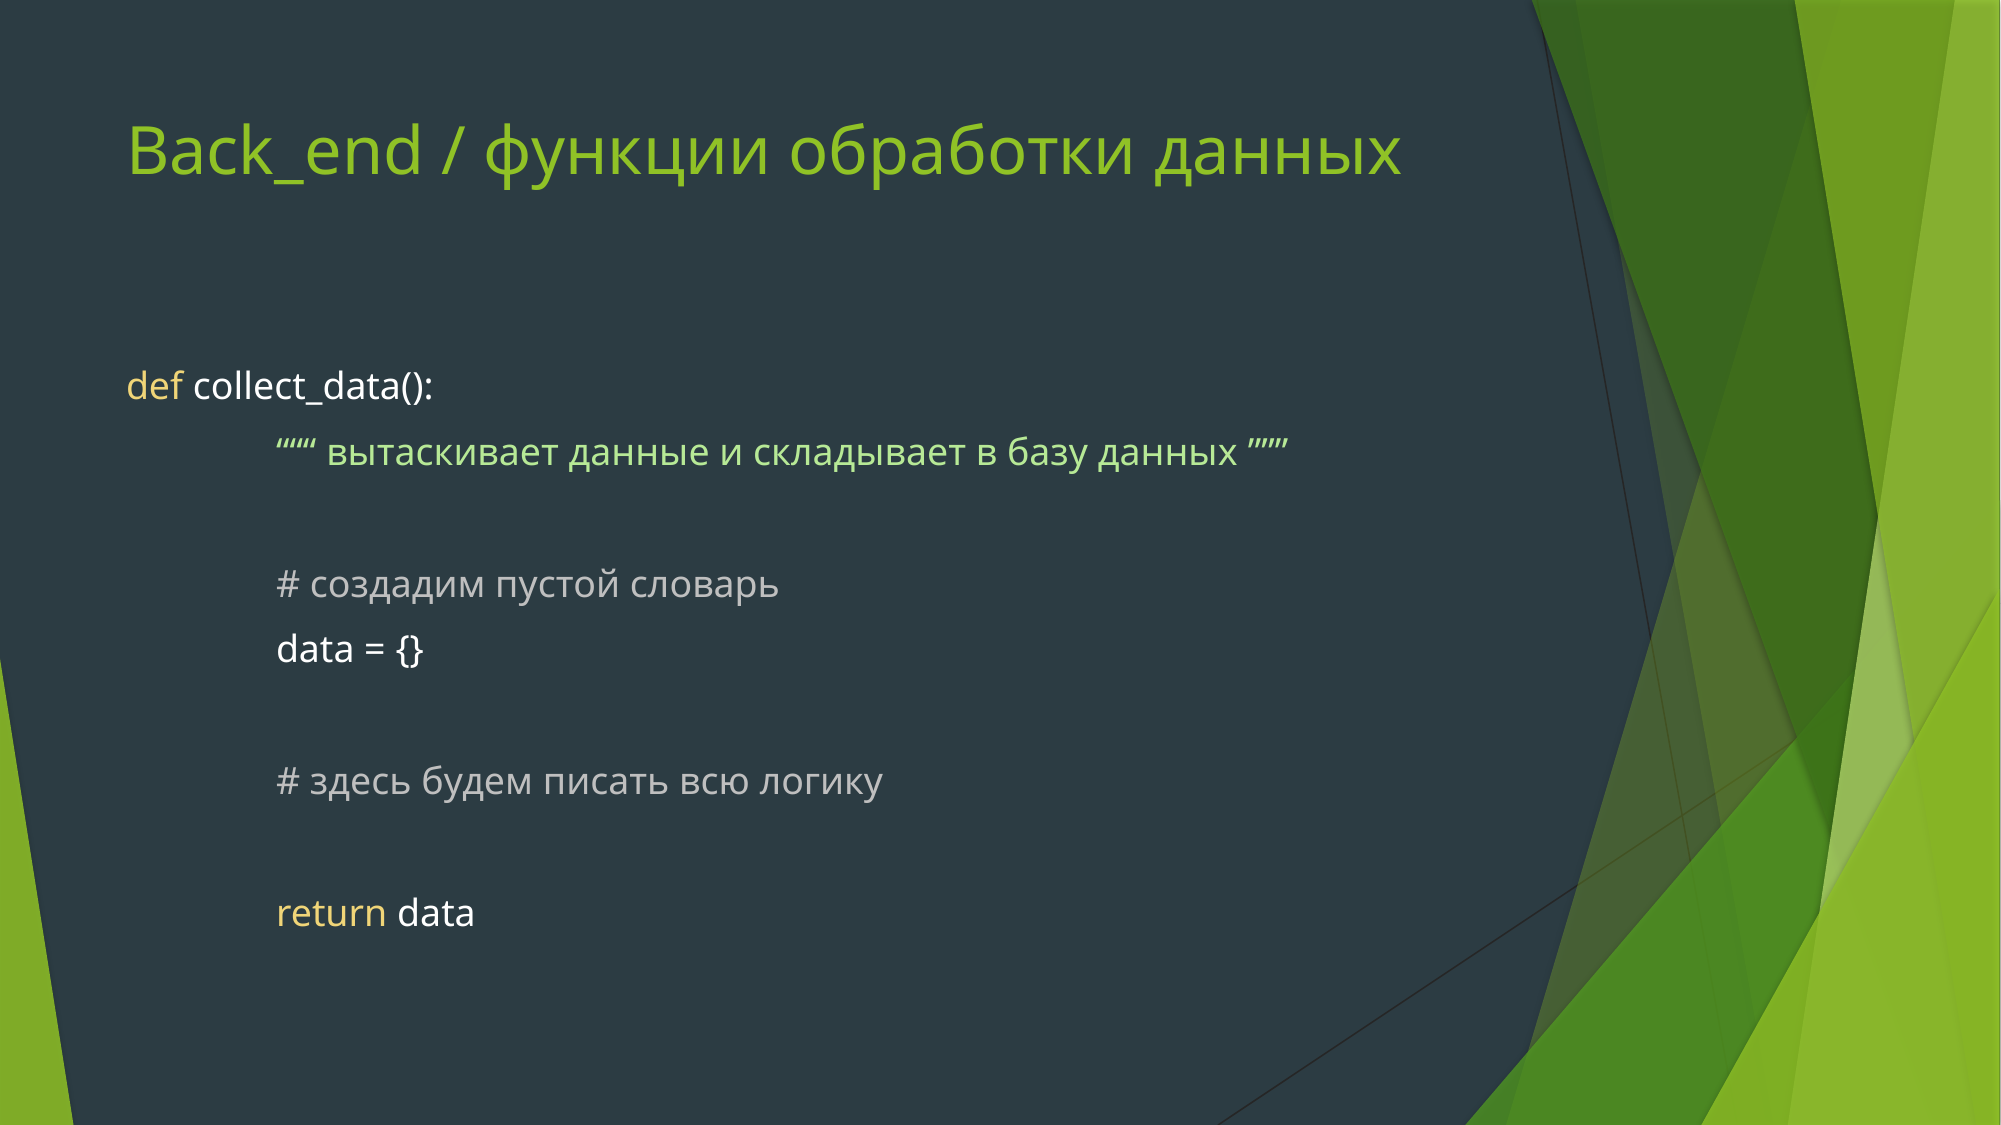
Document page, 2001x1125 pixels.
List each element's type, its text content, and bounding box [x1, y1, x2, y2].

list def collect_data(): “““ вытаскивает данные и складывает в базу данных ””” # создадим пустой словарь data = {} # здесь будем писать всю логику return data [111, 354, 1522, 992]
title Back_end / функции обработки данных [111, 99, 1522, 317]
